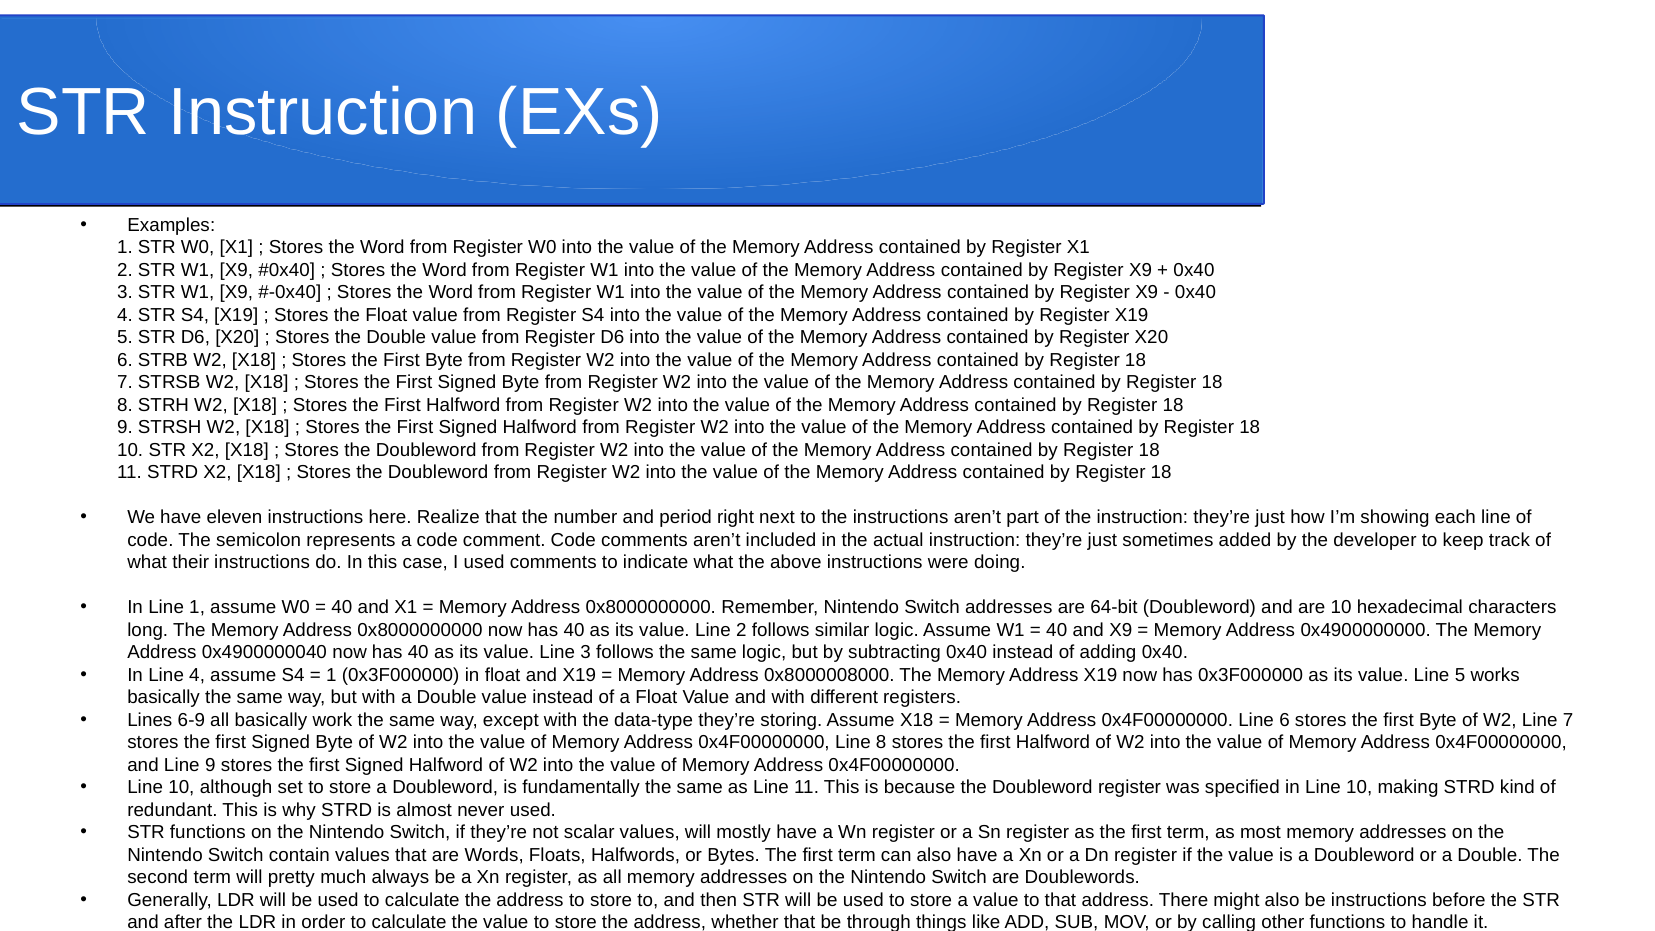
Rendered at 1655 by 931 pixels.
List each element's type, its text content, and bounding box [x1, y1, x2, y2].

picture [0, 16, 1263, 203]
title STR Instruction (EXs) [14, 65, 1474, 223]
list Examples: 1. STR W0, [X1] ; Stores the Word from Register W0 into the value of the Memory Address contained by Register X1 2. STR W1, [X9, #0x40] ; Stores the Word from Register W1 into the value of the Memory Address contained by Register X9 + 0x40 3. STR W1, [X9, #-0x40] ; Stores the Word from Register W1 into the value of the Memory Address contained by Register X9 - 0x40 4. STR S4, [X19] ; Stores the Float value from Register S4 into the value of the Memory Address contained by Register X19 5. STR D6, [X20] ; Stores the Double value from Register D6 into the value of the Memory Address contained by Register X20 6. STRB W2, [X18] ; Stores the First Byte from Register W2 into the value of the Memory Address contained by Register 18 7. STRSB W2, [X18] ; Stores the First Signed Byte from Register W2 into the value of the Memory Address contained by Register 18 8. STRH W2, [X18] ; Stores the First Halfword from Register W2 into the value of the Memory Address contained by Register 18 9. STRSH W2, [X18] ; Stores the First Signed Halfword from Register W2 into the value of the Memory Address contained by Register 18 10. STR X2, [X18] ; Stores the Doubleword from Register W2 into the value of the Memory Address contained by Register 18 11. STRD X2, [X18] ; Stores the Doubleword from Register W2 into the value of the Memory Address contained by Register 18 We have eleven instructions here. Realize that the number and period right next to the instructions aren’t part of the instruction: they’re just how I’m showing each line of code. The semicolon represents a code comment. Code comments aren’t included in the actual instruction: they’re just sometimes added by the developer to keep track of what their instructions do. In this case, I used comments to indicate what the above instructions were doing. In Line 1, assume W0 = 40 and X1 = Memory Address 0x8000000000. Remember, Nintendo Switch addresses are 64-bit (Doubleword) and are 10 hexadecimal characters long. The Memory Address 0x8000000000 now has 40 as its value. Line 2 follows similar logic. Assume W1 = 40 and X9 = Memory Address 0x4900000000. The Memory Address 0x4900000040 now has 40 as its value. Line 3 follows the same logic, but by subtracting 0x40 instead of adding 0x40. In Line 4, assume S4 = 1 (0x3F000000) in float and X19 = Memory Address 0x8000008000. The Memory Address X19 now has 0x3F000000 as its value. Line 5 works basically the same way, but with a Double value instead of a Float Value and with different registers. Lines 6-9 all basically work the same way, except with the data-type they’re storing. Assume X18 = Memory Address 0x4F00000000. Line 6 stores the first Byte of W2, Line 7 stores the first Signed Byte of W2 into the value of Memory Address 0x4F00000000, Line 8 stores the first Halfword of W2 into the value of Memory Address 0x4F00000000, and Line 9 stores the first Signed Halfword of W2 into the value of Memory Address 0x4F00000000. Line 10, although set to store a Doubleword, is fundamentally the same as Line 11. This is because the Doubleword register was specified in Line 10, making STRD kind of redundant. This is why STRD is almost never used. STR functions on the Nintendo Switch, if they’re not scalar values, will mostly have a Wn register or a Sn register as the first term, as most memory addresses on the Nintendo Switch contain values that are Words, Floats, Halfwords, or Bytes. The first term can also have a Xn or a Dn register if the value is a Doubleword or a Double. The second term will pretty much always be a Xn register, as all memory addresses on the Nintendo Switch are Doublewords. Generally, LDR will be used to calculate the address to store to, and then STR will be used to store a value to that address. There might also be instructions before the STR and after the LDR in order to calculate the value to store the address, whether that be through things like ADD, SUB, MOV, or by calling other functions to handle it. [80, 212, 1574, 931]
